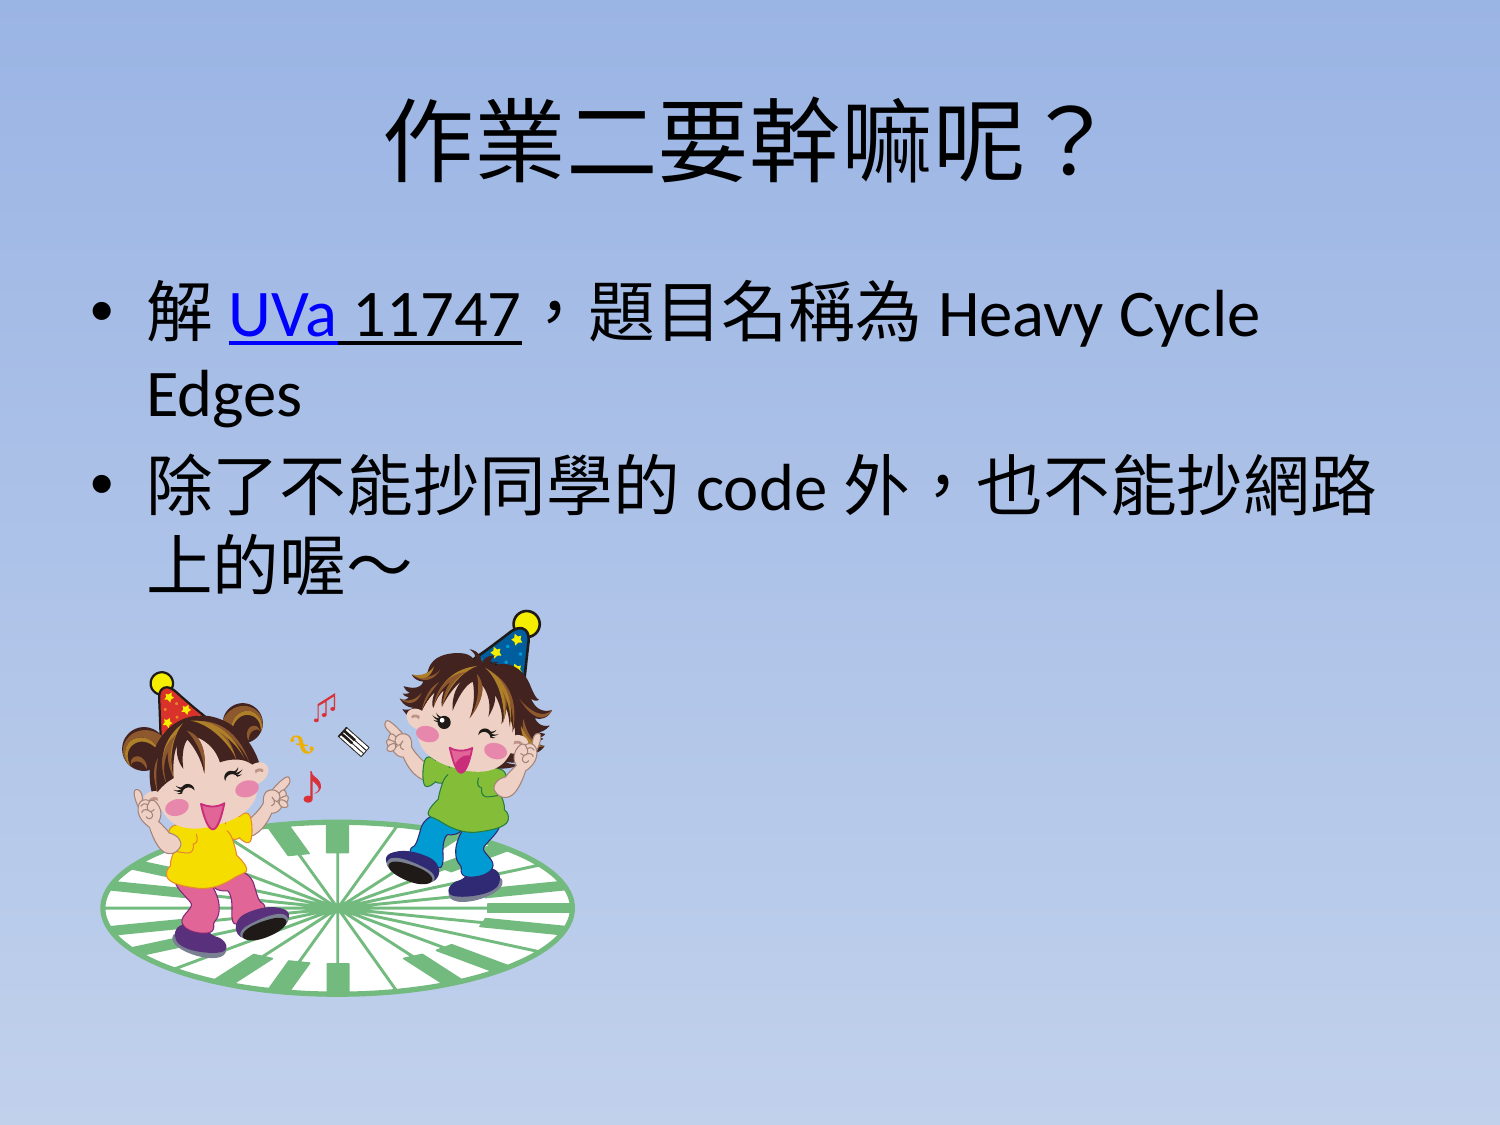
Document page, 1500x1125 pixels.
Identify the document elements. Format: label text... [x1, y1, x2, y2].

list 解UVa 11747，題目名稱為Heavy Cycle Edges 除了不能抄同學的code外，也不能抄網路上的喔～ [74, 262, 1426, 1006]
title 作業二要幹嘛呢？ [74, 44, 1426, 233]
picture [100, 609, 576, 998]
